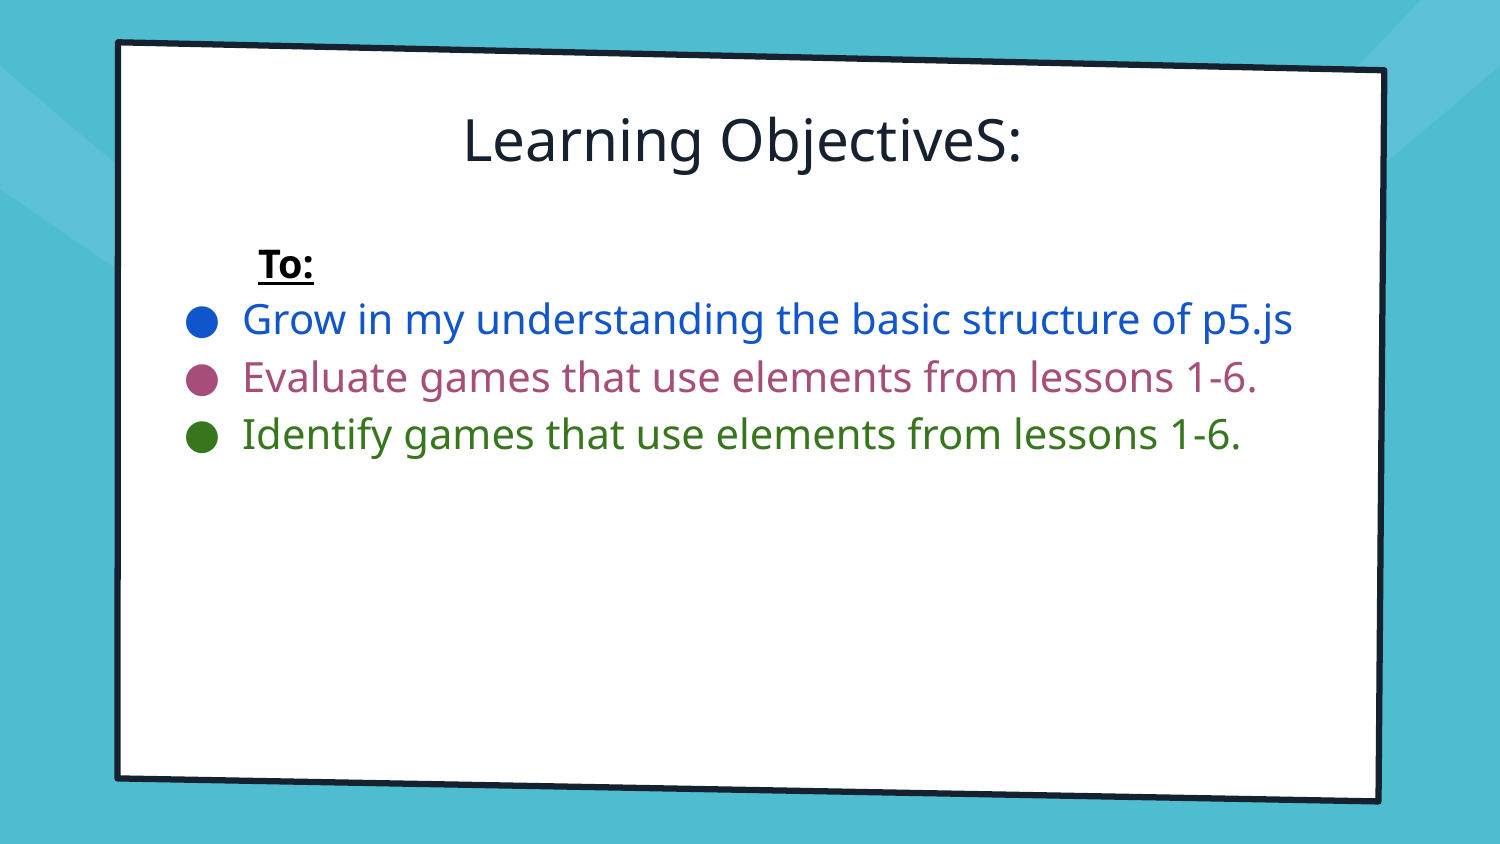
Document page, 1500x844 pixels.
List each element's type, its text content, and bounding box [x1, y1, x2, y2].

text_box [117, 42, 1385, 802]
list Grow in my understanding the basic structure of p5.js Evaluate games that use elements from lessons 1-6. Identify games that use elements from lessons 1-6. [152, 270, 1408, 673]
title Learning ObjectiveS: [221, 88, 1279, 167]
text_box To: [243, 224, 438, 302]
